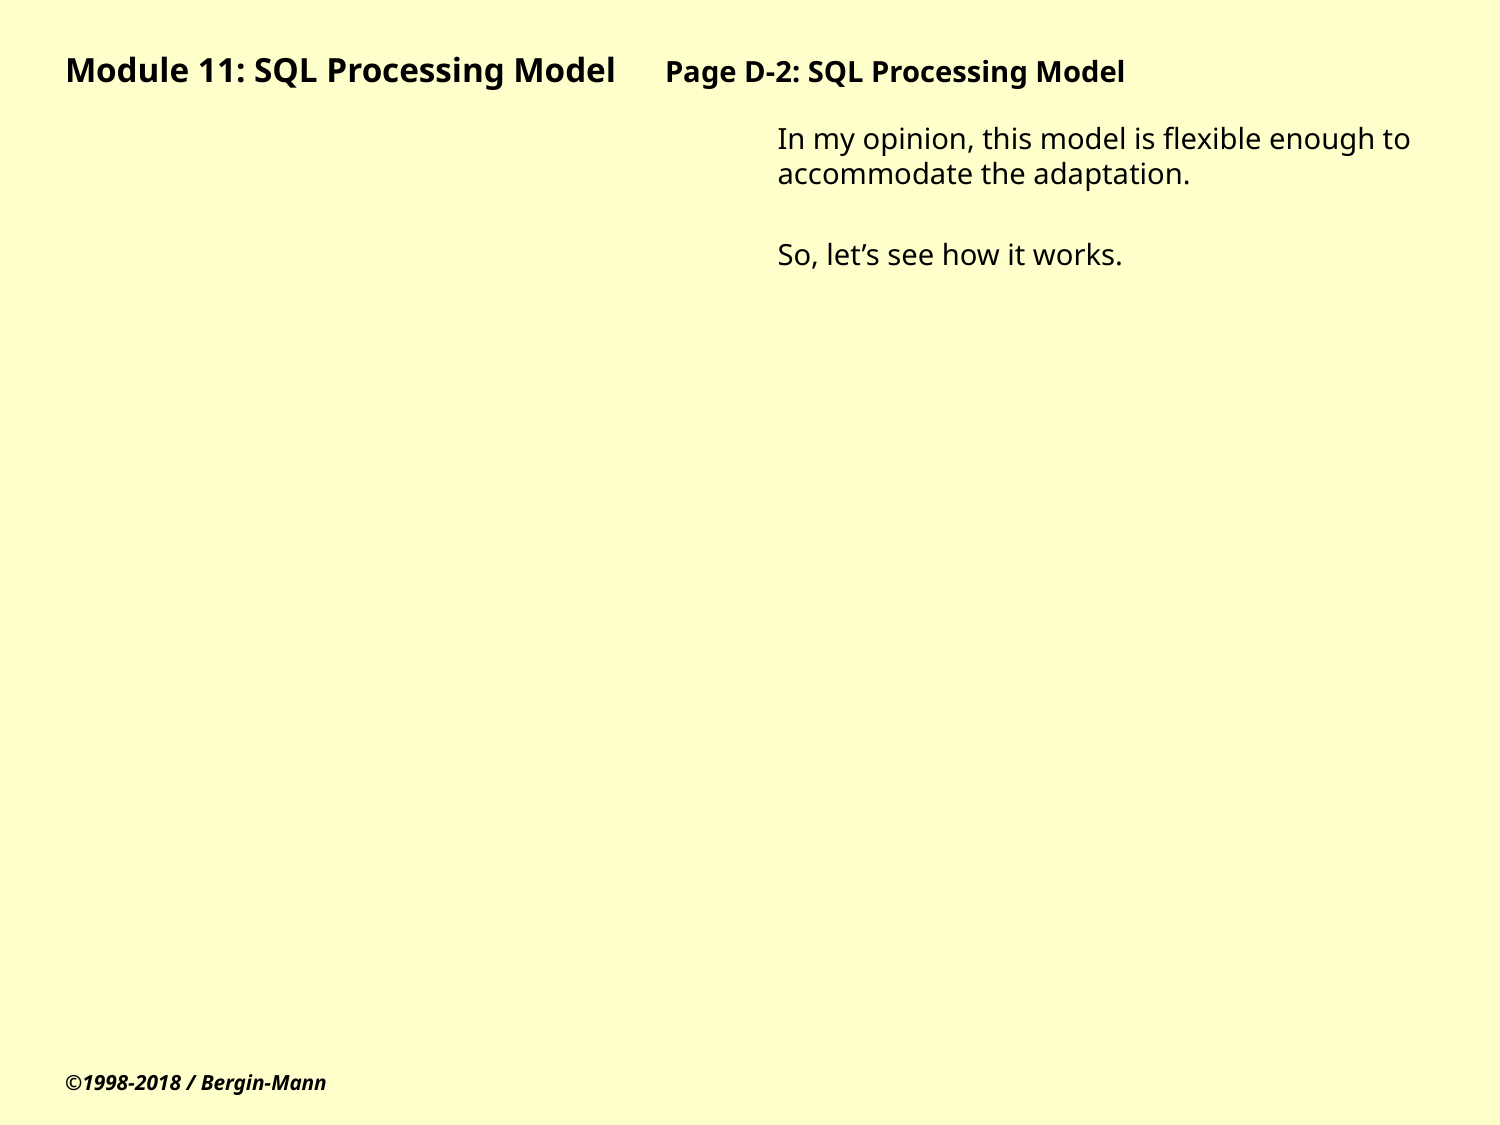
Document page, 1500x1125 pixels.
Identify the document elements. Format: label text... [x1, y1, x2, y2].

slide_number ©1998-2018 / Bergin-Mann [50, 1062, 425, 1100]
title Module 11: SQL Processing Model Page D-2: SQL Processing Model [50, 37, 1450, 100]
list In my opinion, this model is flexible enough to accommodate the adaptation. So, let’s see how it works. [762, 112, 1450, 1050]
